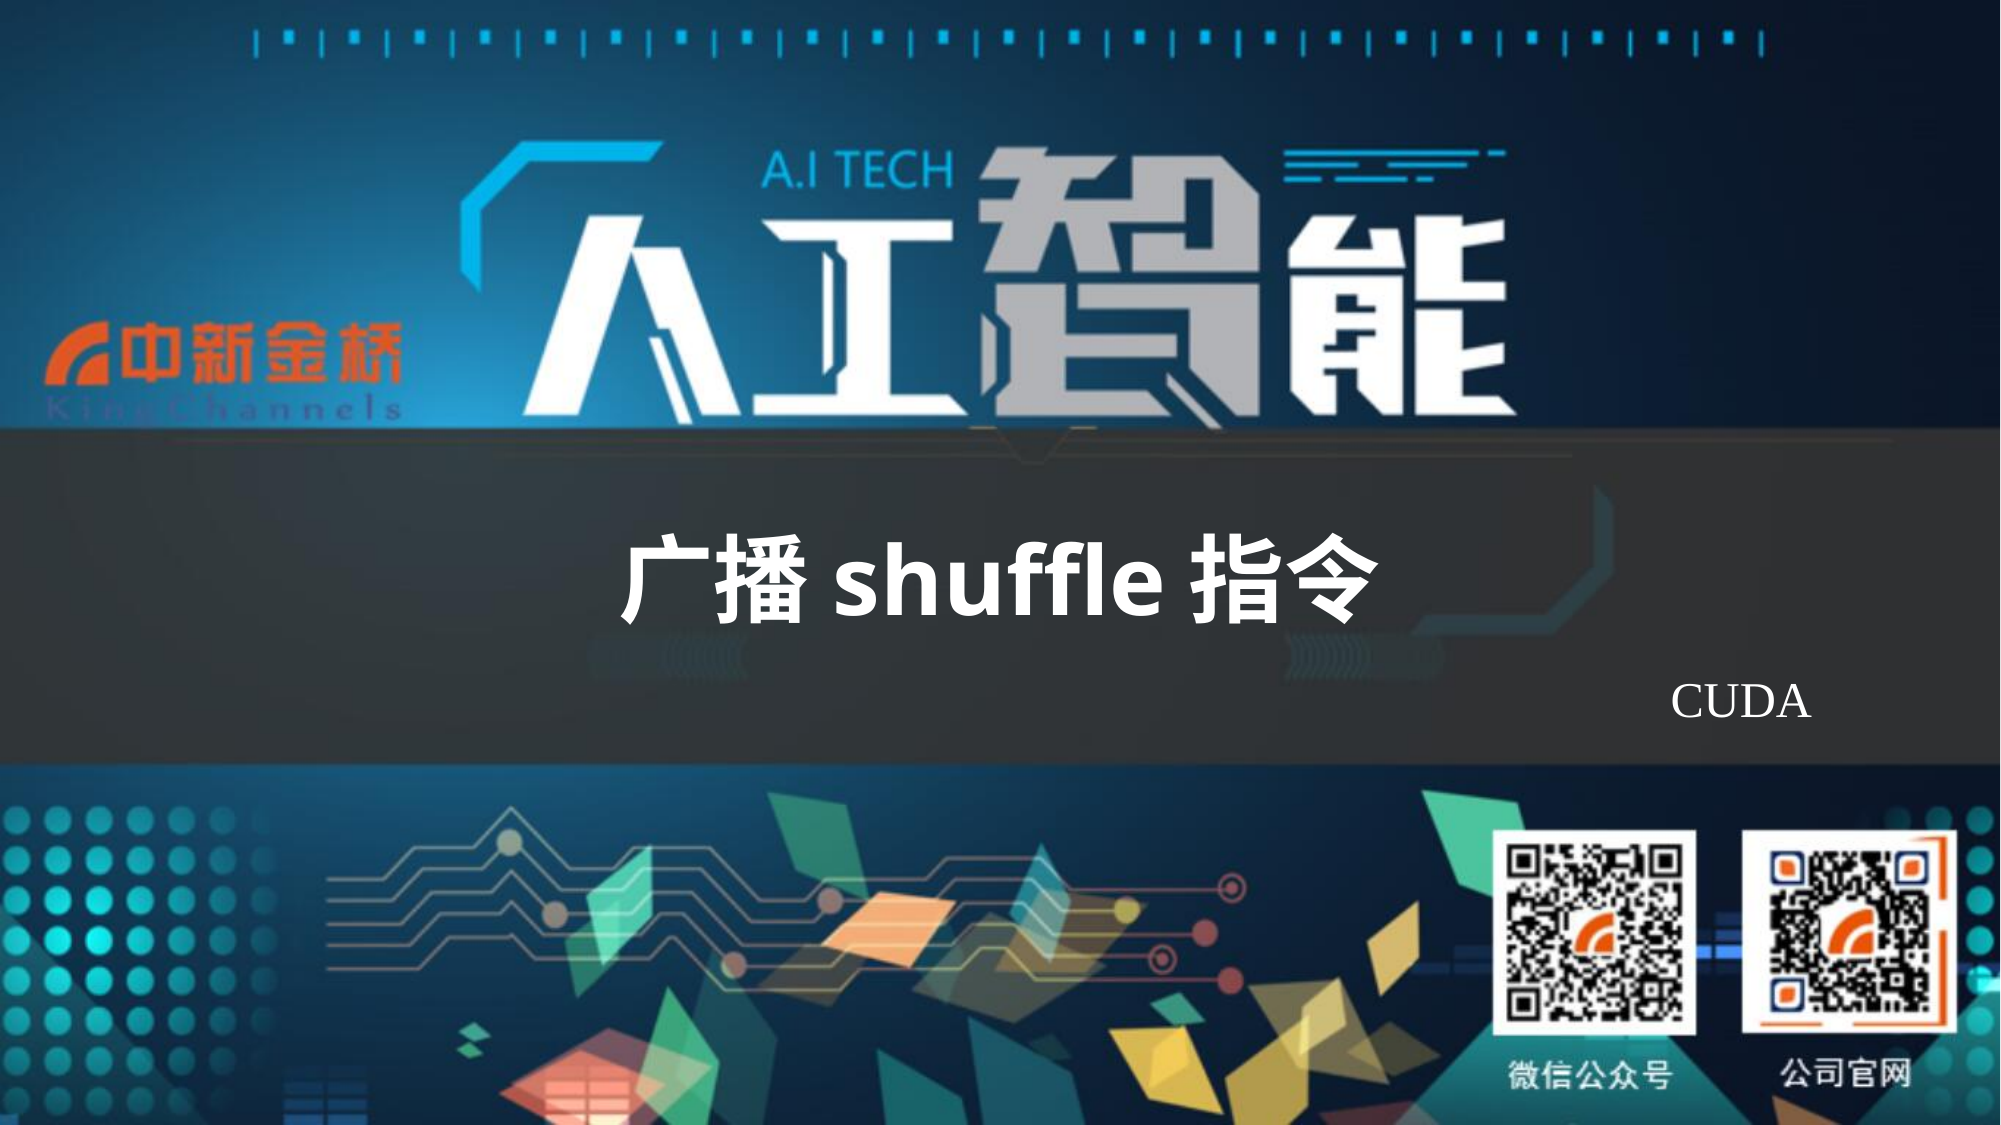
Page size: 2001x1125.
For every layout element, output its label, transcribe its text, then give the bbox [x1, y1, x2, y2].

text_box CUDA [1518, 650, 1964, 746]
text_box 广播shuffle指令 [133, 536, 1865, 632]
picture [0, 0, 2001, 1125]
